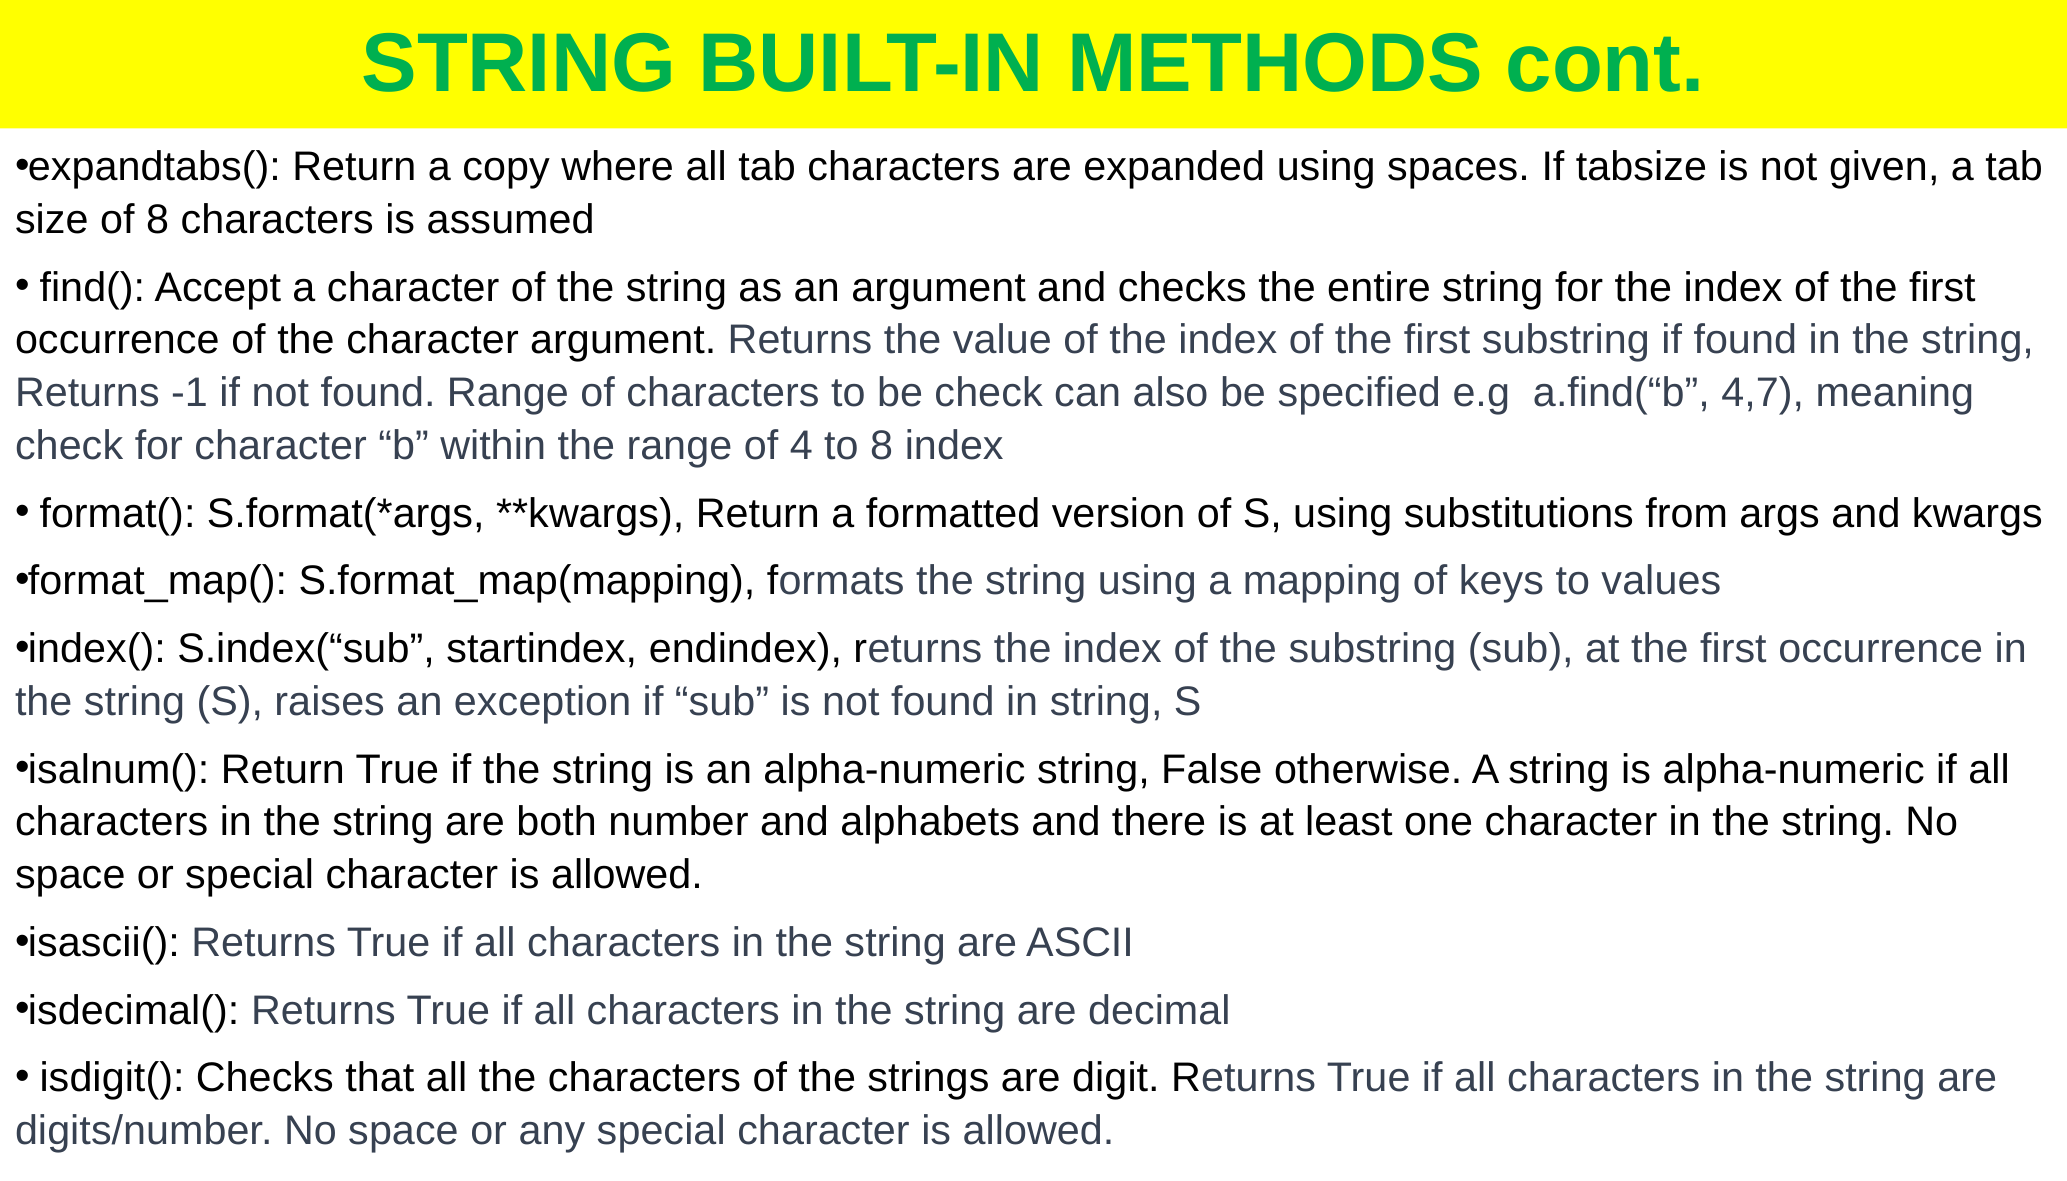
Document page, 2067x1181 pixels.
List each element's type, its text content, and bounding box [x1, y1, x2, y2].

list expandtabs(): Return a copy where all tab characters are expanded using spaces. If tabsize is not given, a tab size of 8 characters is assumed find(): Accept a character of the string as an argument and checks the entire string for the index of the first occurrence of the character argument. Returns the value of the index of the first substring if found in the string, Returns -1 if not found. Range of characters to be check can also be specified e.g a.find(“b”, 4,7), meaning check for character “b” within the range of 4 to 8 index format(): S.format(*args, **kwargs), Return a formatted version of S, using substitutions from args and kwargs format_map(): S.format_map(mapping), formats the string using a mapping of keys to values index(): S.index(“sub”, startindex, endindex), returns the index of the substring (sub), at the first occurrence in the string (S), raises an exception if “sub” is not found in string, S isalnum(): Return True if the string is an alpha-numeric string, False otherwise. A string is alpha-numeric if all characters in the string are both number and alphabets and there is at least one character in the string. No space or special character is allowed. isascii(): Returns True if all characters in the string are ASCII isdecimal(): Returns True if all characters in the string are decimal isdigit(): Checks that all the characters of the strings are digit. Returns True if all characters in the string are digits/number. No space or any special character is allowed. [0, 128, 2067, 1181]
title STRING BUILT-IN METHODS cont. [0, 0, 2067, 128]
